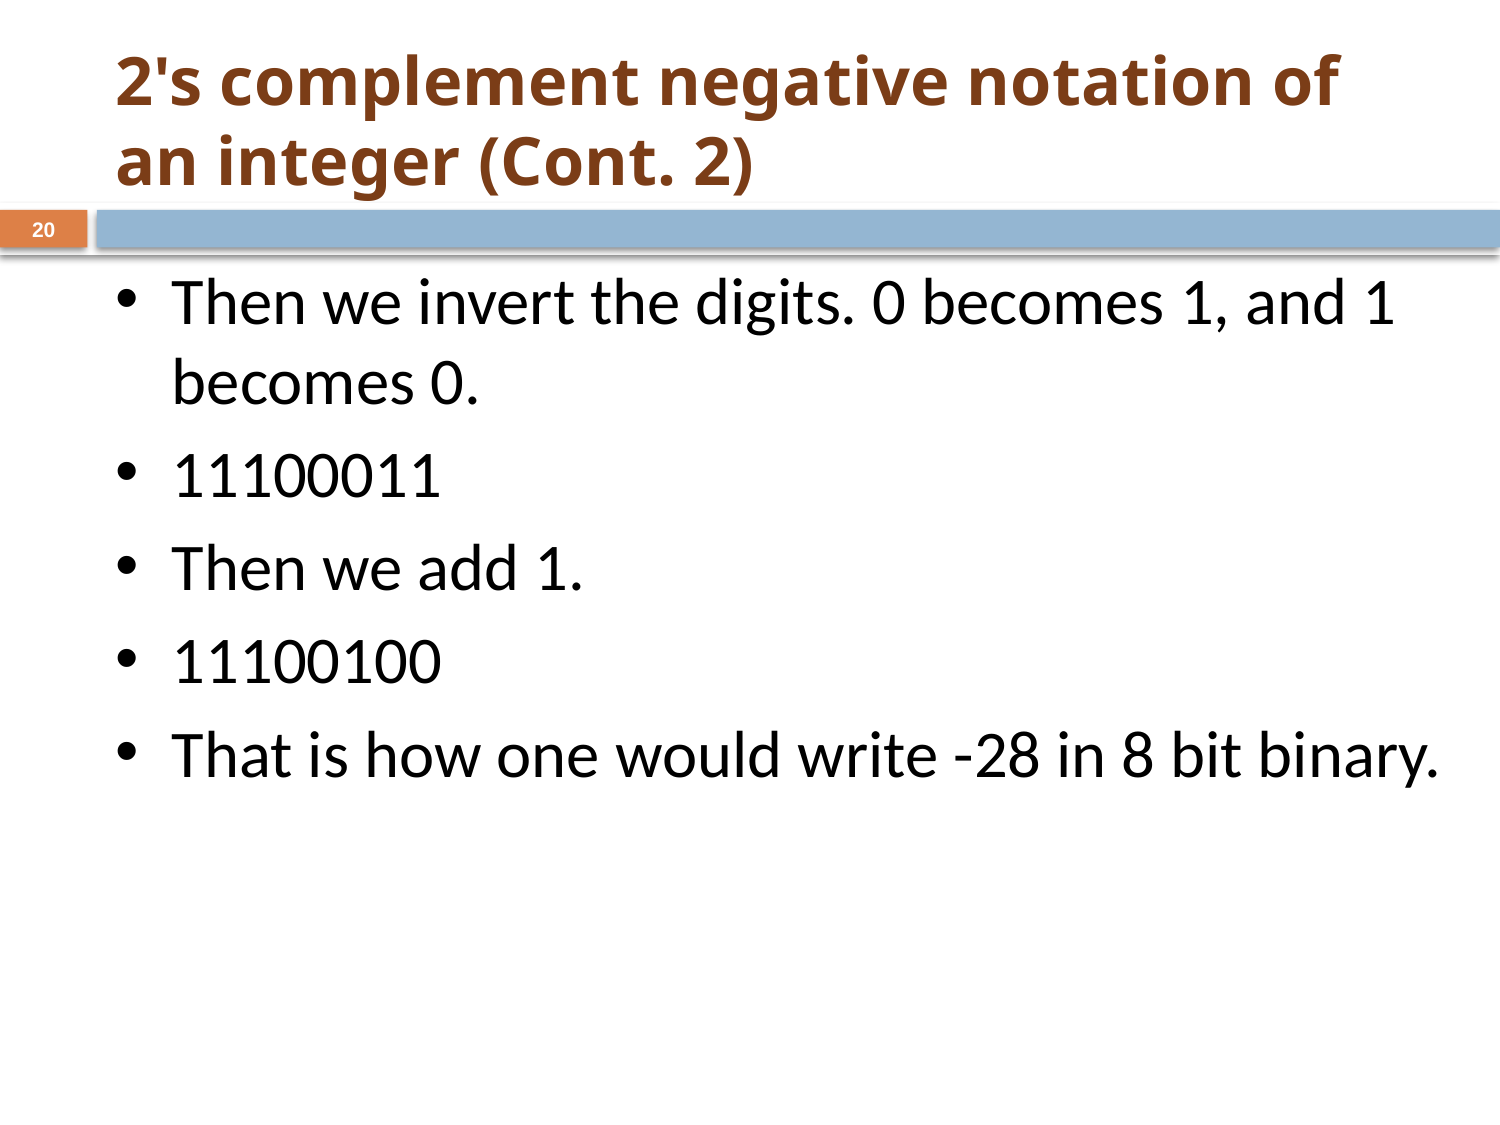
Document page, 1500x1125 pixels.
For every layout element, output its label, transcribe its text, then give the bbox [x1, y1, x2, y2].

list Then we invert the digits. 0 becomes 1, and 1 becomes 0. 11100011 Then we add 1. 11100100 That is how one would write -28 in 8 bit binary. [100, 249, 1488, 1125]
slide_number 20 [0, 208, 88, 249]
title 2's complement negative notation of an integer (Cont. 2) [100, 37, 1438, 200]
